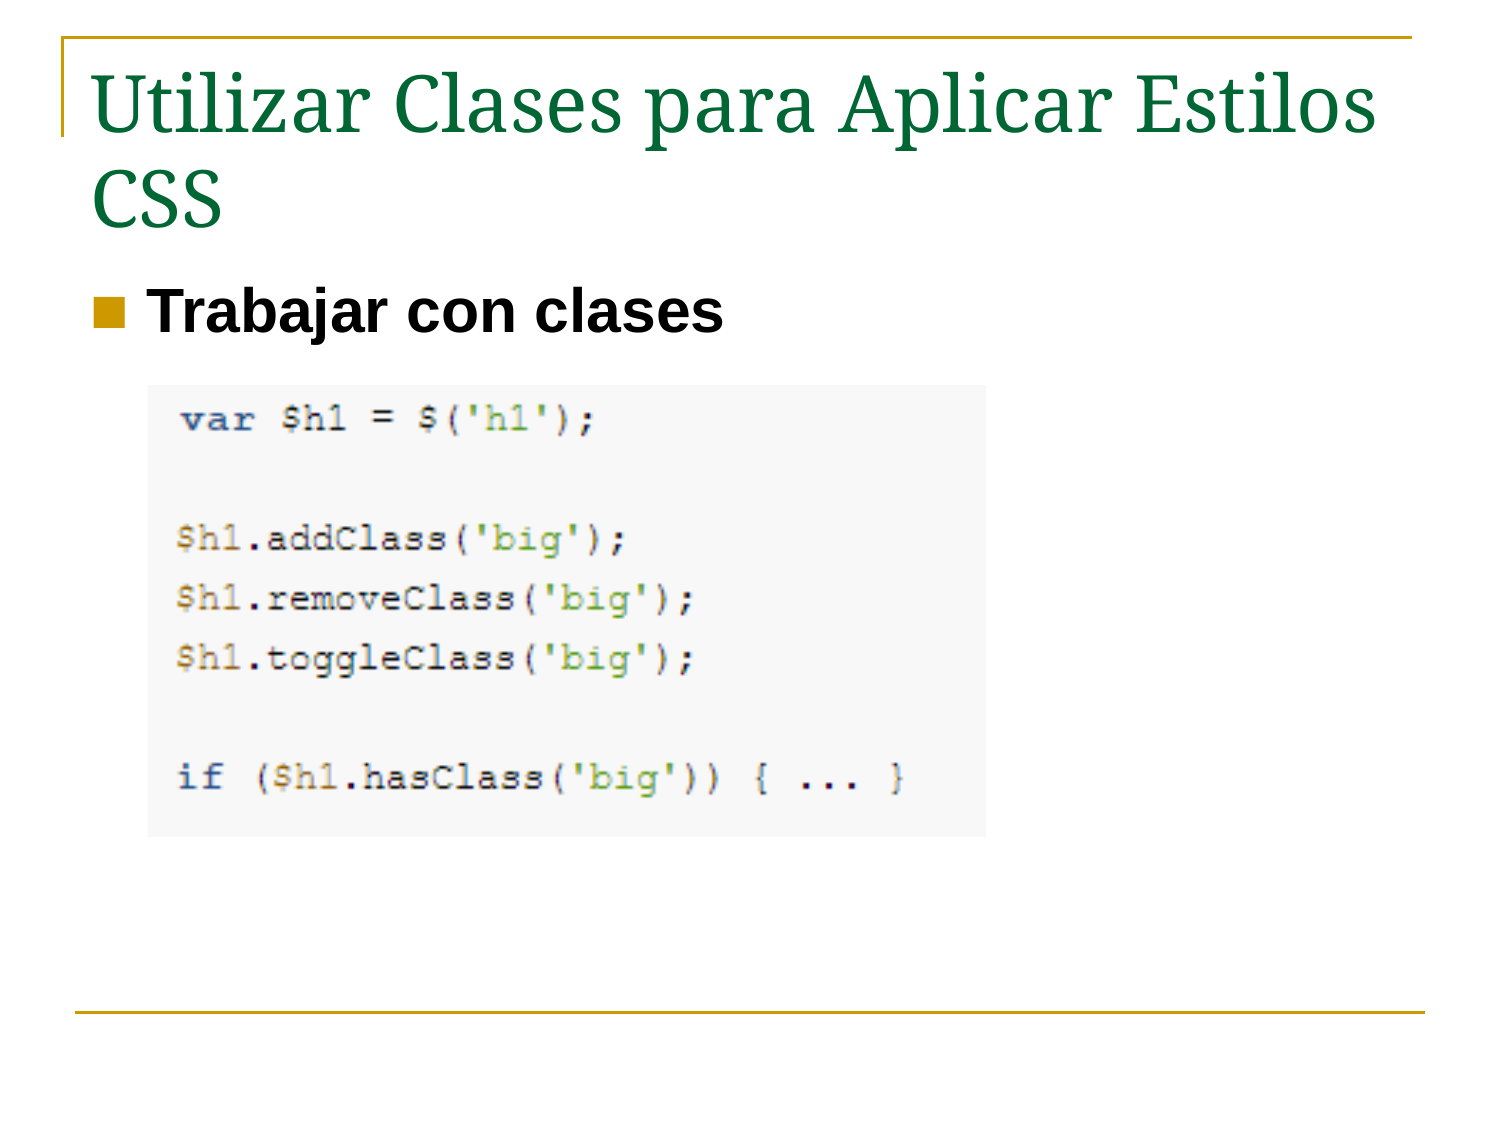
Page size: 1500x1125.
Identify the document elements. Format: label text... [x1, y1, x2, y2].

list Trabajar con clases [75, 262, 1425, 1006]
title Utilizar Clases para Aplicar Estilos CSS [75, 45, 1425, 233]
picture [147, 385, 987, 837]
